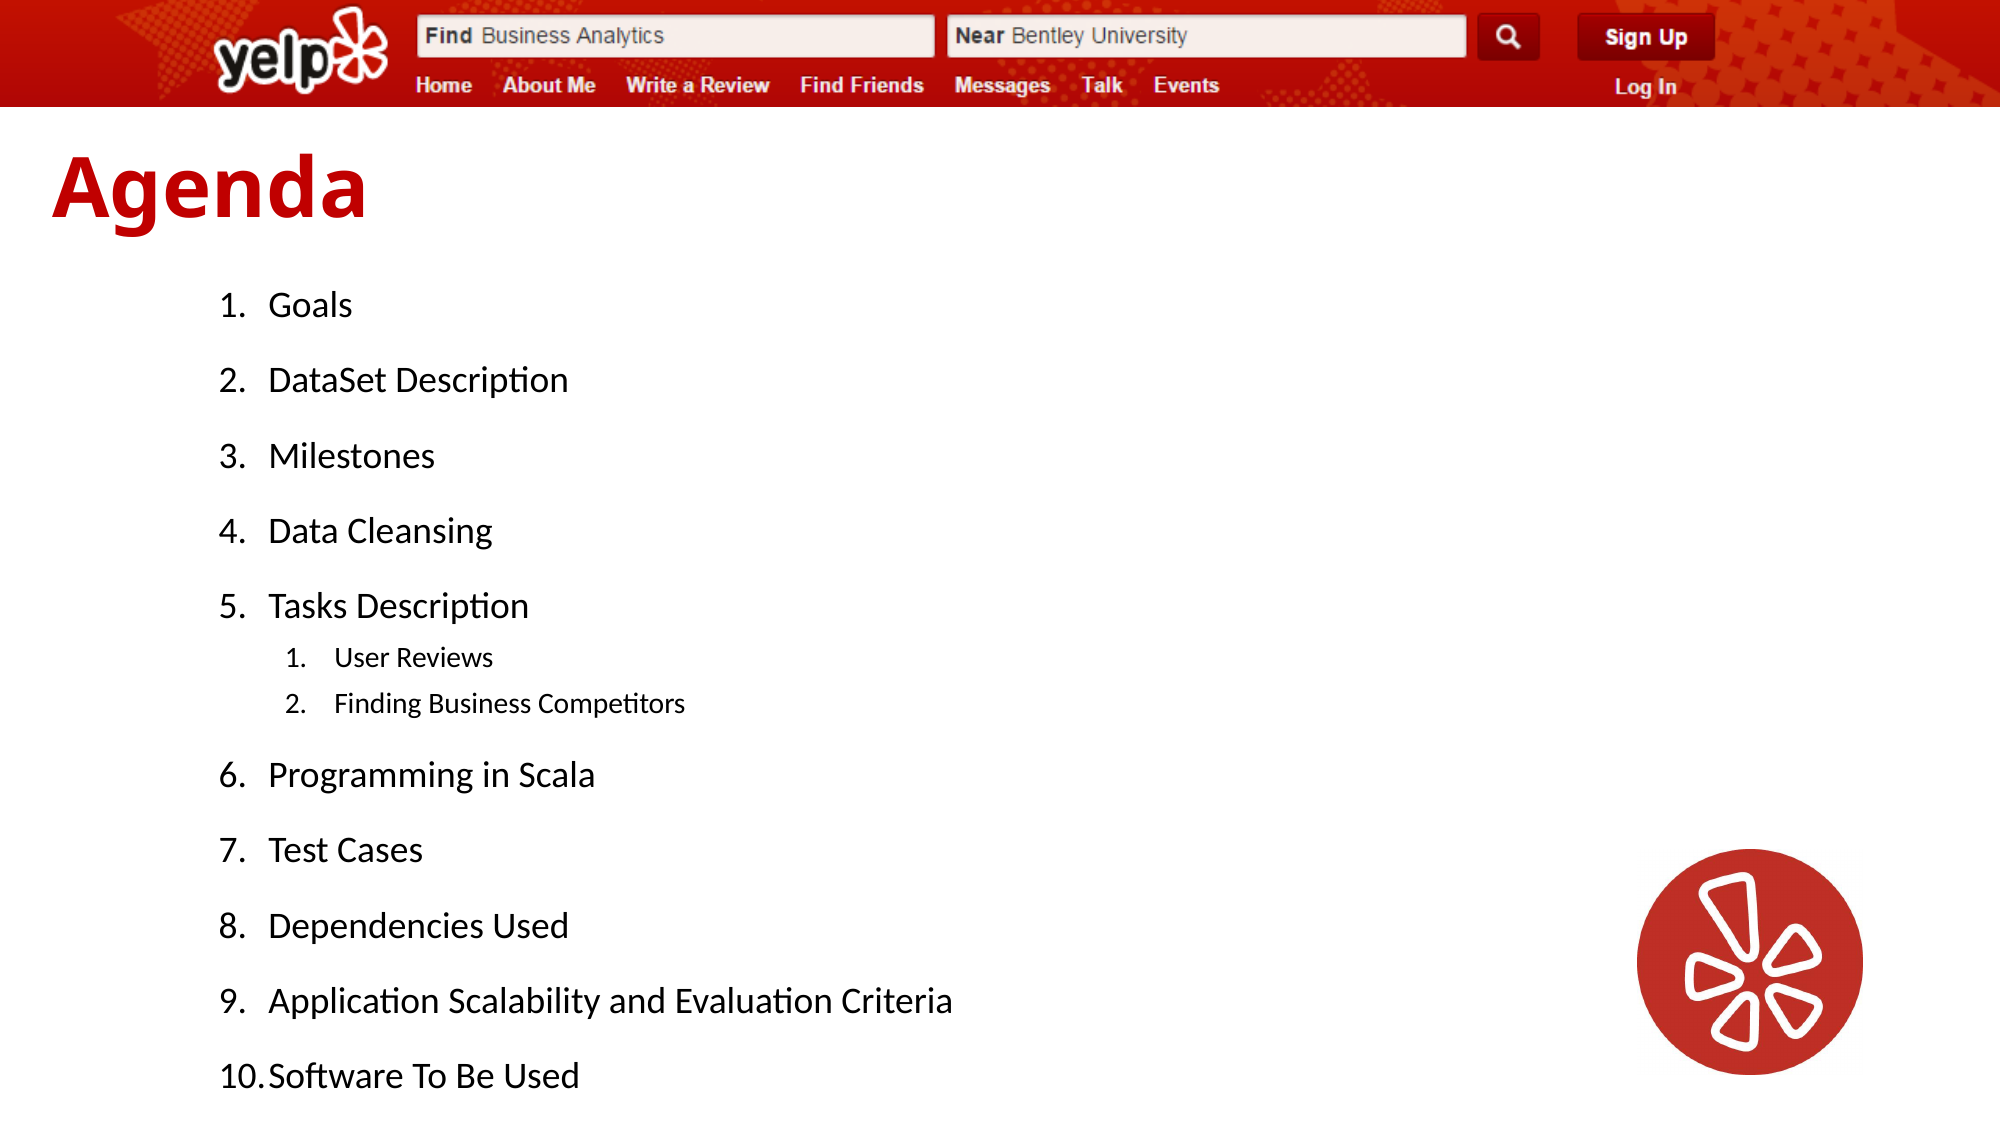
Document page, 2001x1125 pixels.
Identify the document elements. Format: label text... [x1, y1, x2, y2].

list Goals DataSet Description Milestones Data Cleansing Tasks Description User Reviews Finding Business Competitors Programming in Scala Test Cases Dependencies Used Application Scalability and Evaluation Criteria Software To Be Used [137, 249, 1863, 1113]
picture [1637, 849, 1863, 1075]
title Agenda [37, 107, 1763, 300]
picture [0, 0, 2000, 107]
